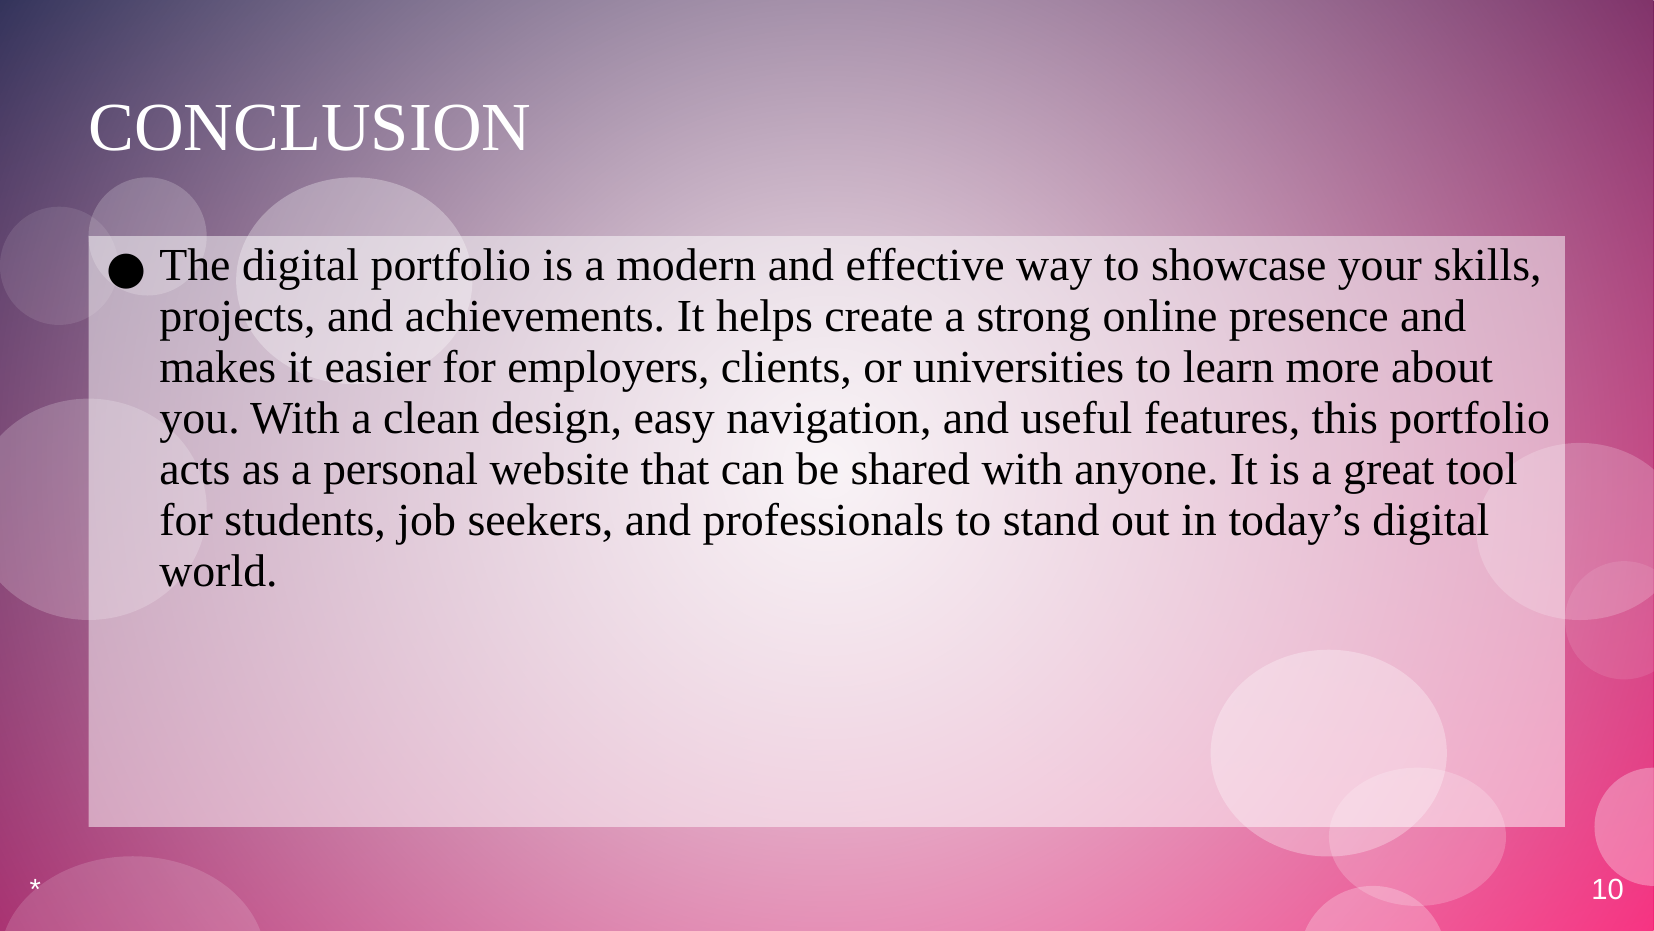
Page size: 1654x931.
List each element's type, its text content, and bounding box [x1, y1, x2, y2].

title CONCLUSION [88, 44, 1565, 207]
list The digital portfolio is a modern and effective way to showcase your skills, projects, and achievements. It helps create a strong online presence and makes it easier for employers, clients, or universities to learn more about you. With a clean design, easy navigation, and useful features, this portfolio acts as a personal website that can be shared with anyone. It is a great tool for students, job seekers, and professionals to stand out in today’s digital world. [88, 236, 1565, 827]
